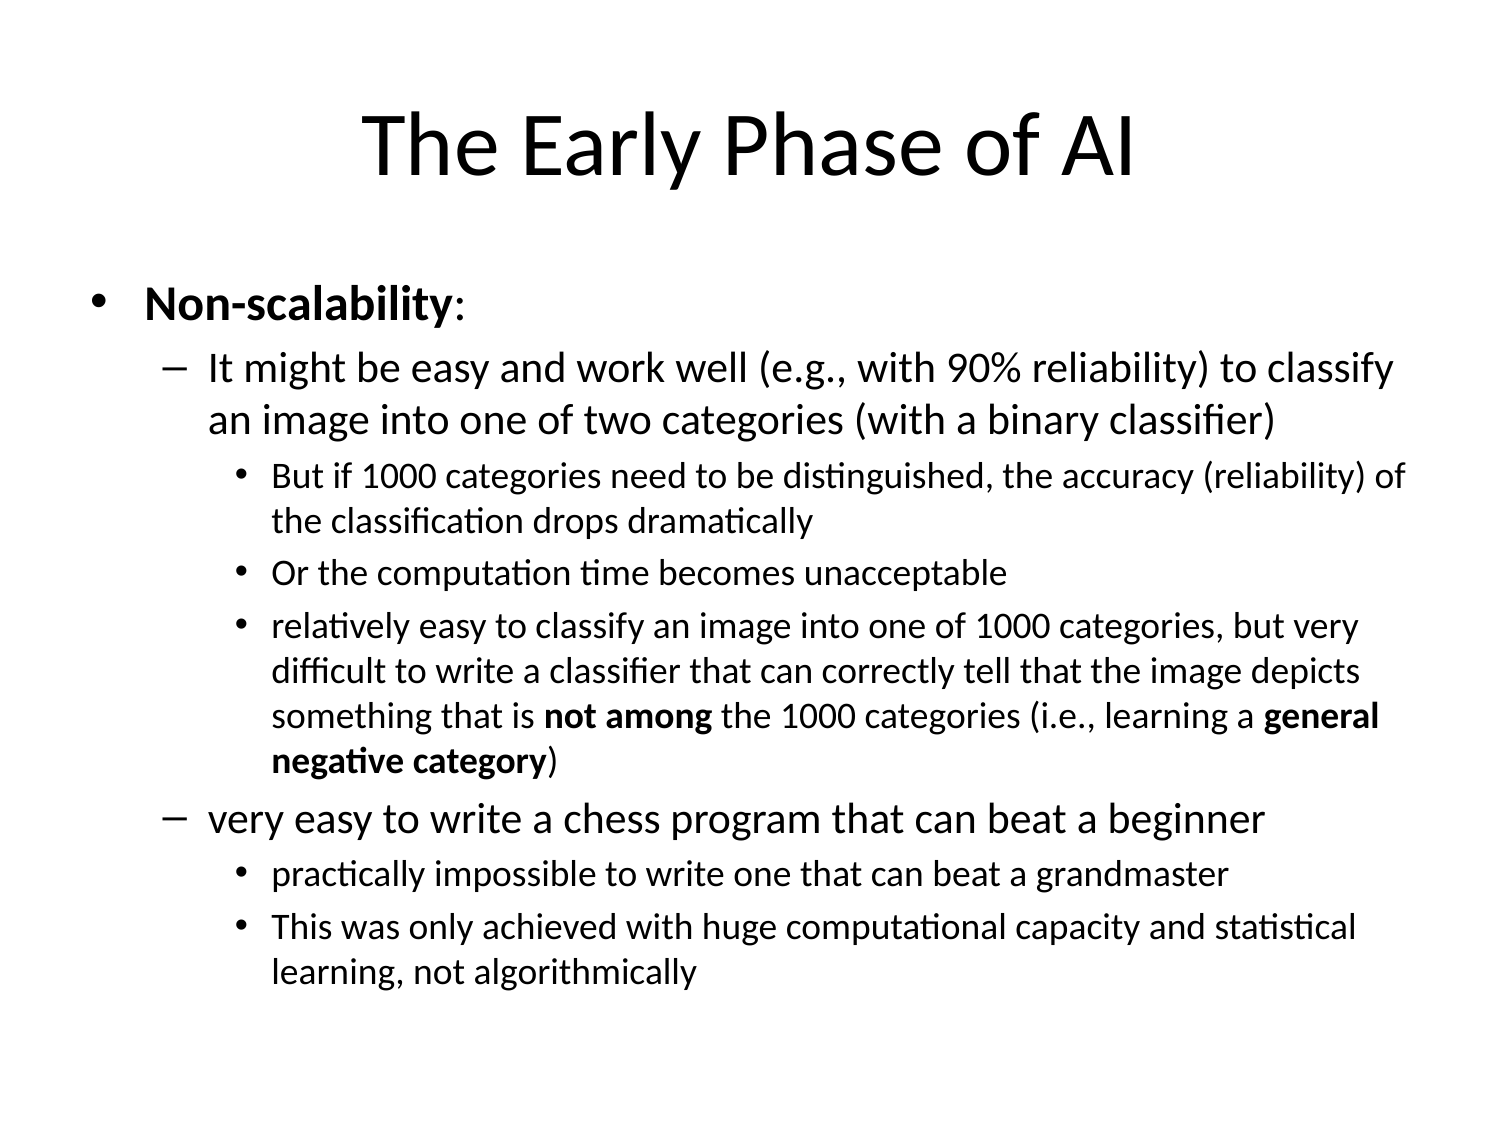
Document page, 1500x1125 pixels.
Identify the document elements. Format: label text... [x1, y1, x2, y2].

title The Early Phase of AI [75, 45, 1425, 233]
list Non-scalability: It might be easy and work well (e.g., with 90% reliability) to classify an image into one of two categories (with a binary classifier) But if 1000 categories need to be distinguished, the accuracy (reliability) of the classification drops dramatically Or the computation time becomes unacceptable relatively easy to classify an image into one of 1000 categories, but very difficult to write a classifier that can correctly tell that the image depicts something that is not among the 1000 categories (i.e., learning a general negative category) very easy to write a chess program that can beat a beginner practically impossible to write one that can beat a grandmaster This was only achieved with huge computational capacity and statistical learning, not algorithmically [75, 262, 1425, 1005]
